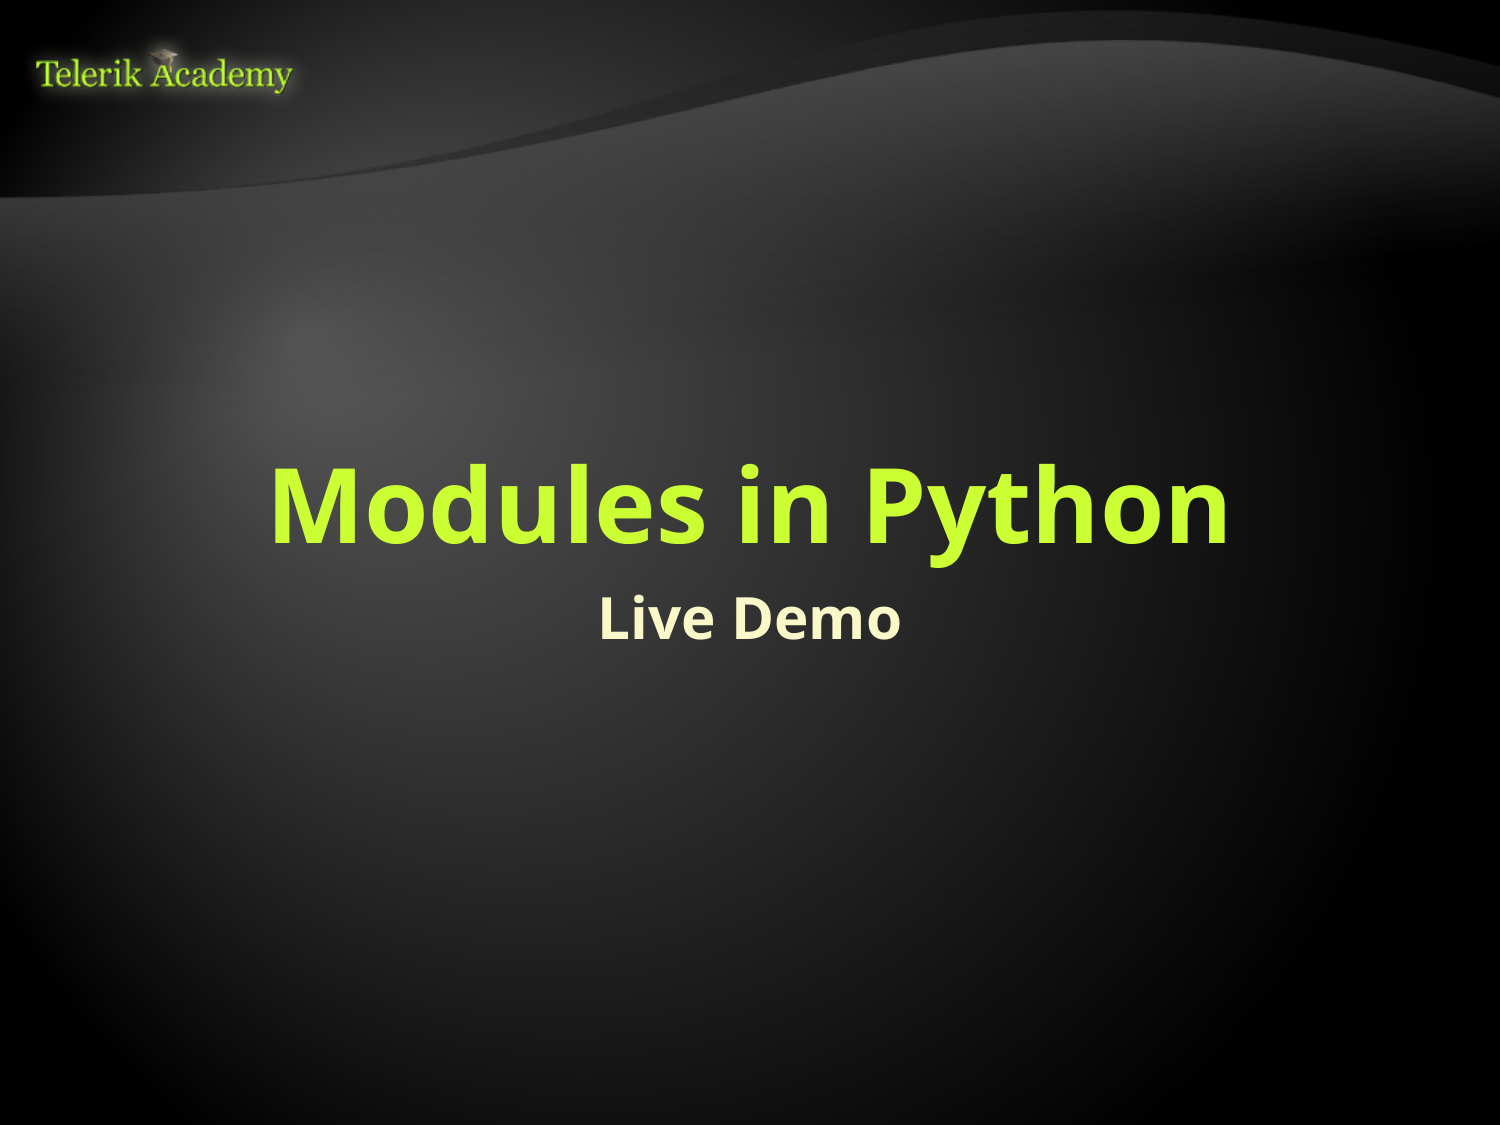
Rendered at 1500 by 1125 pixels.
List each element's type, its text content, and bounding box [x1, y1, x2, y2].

picture [0, 0, 1500, 1125]
title Modules in Python [99, 450, 1400, 563]
subtitle Live Demo [99, 569, 1400, 663]
